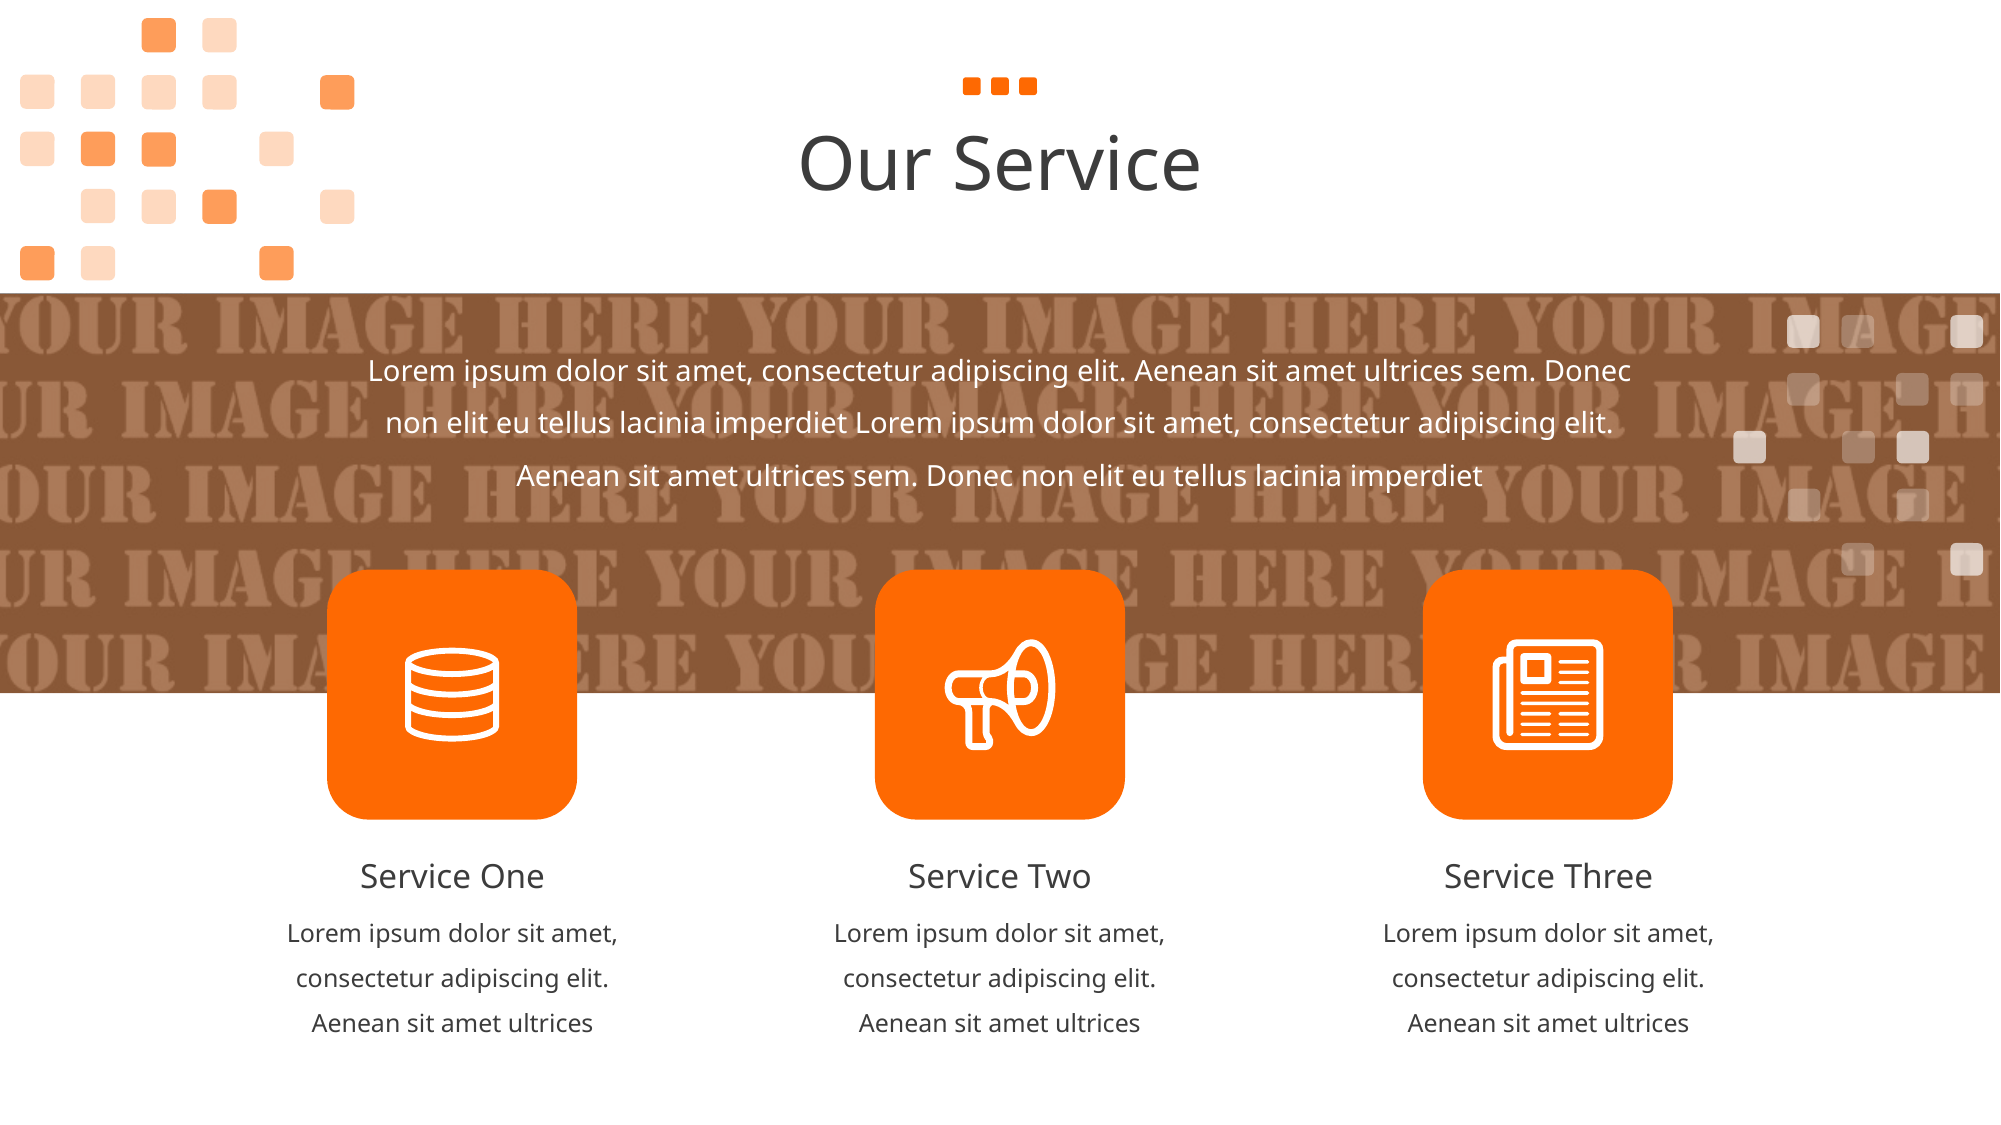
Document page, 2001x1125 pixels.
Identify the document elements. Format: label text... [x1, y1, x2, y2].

picture [0, 293, 2000, 693]
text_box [20, 18, 355, 281]
text_box [945, 693, 1056, 751]
text_box Service One [276, 847, 629, 903]
text_box Lorem ipsum dolor sit amet, consectetur adipiscing elit. Aenean sit amet ultrices [806, 895, 1194, 1045]
title Our Service [355, 57, 1863, 276]
text_box [873, 693, 1127, 821]
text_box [1492, 639, 1604, 750]
text_box [405, 693, 500, 742]
text_box [1421, 693, 1674, 821]
text_box Service Three [1372, 847, 1725, 903]
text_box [962, 77, 1037, 96]
text_box Lorem ipsum dolor sit amet, consectetur adipiscing elit. Aenean sit amet ultrices [1355, 895, 1743, 1045]
text_box [326, 693, 579, 821]
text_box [1727, 320, 1989, 571]
text_box Lorem ipsum dolor sit amet, consectetur adipiscing elit. Aenean sit amet ultrices [259, 895, 647, 1045]
text_box Service Two [823, 847, 1177, 903]
